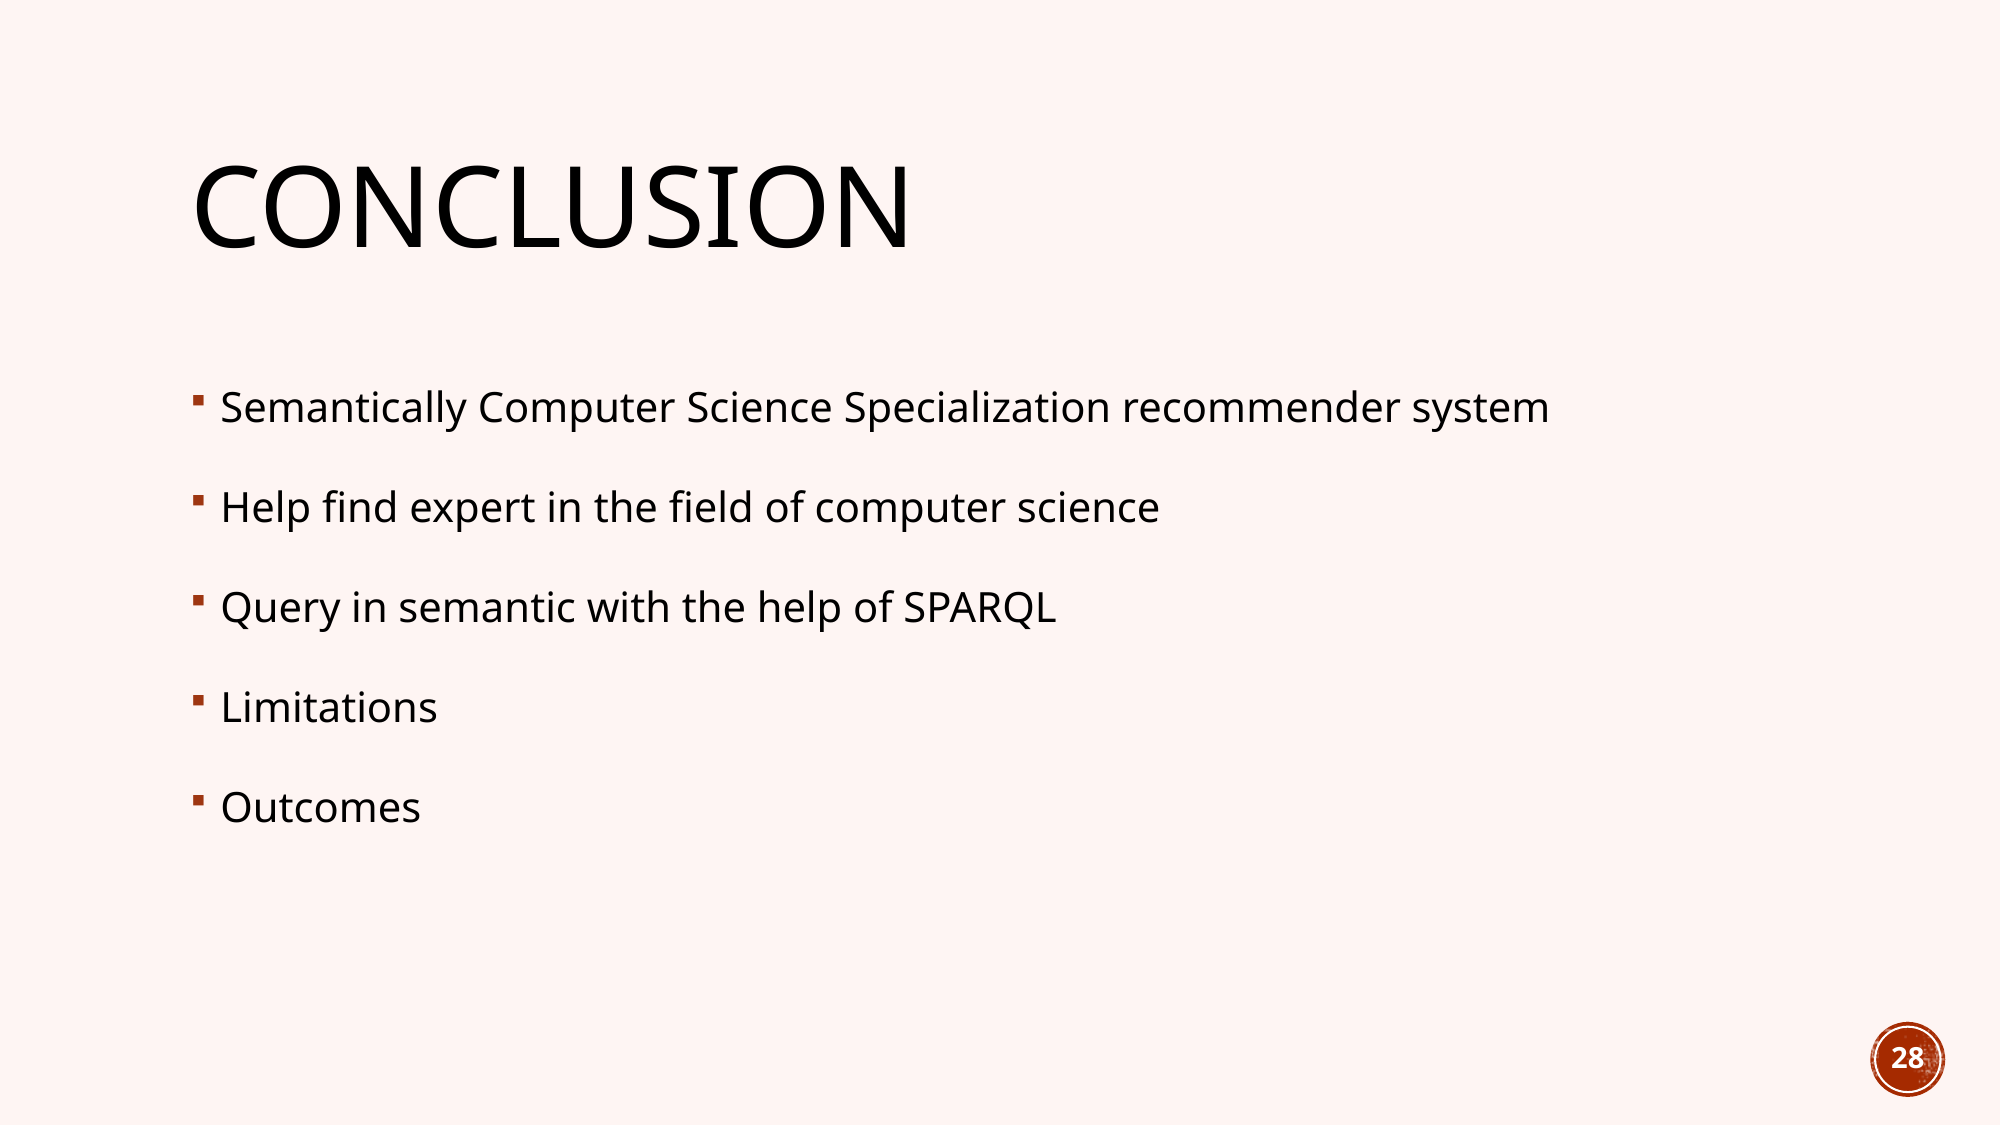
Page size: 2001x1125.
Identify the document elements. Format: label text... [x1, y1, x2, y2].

slide_number 28 [1855, 1028, 1961, 1089]
title Conclusion [175, 79, 1826, 344]
list Semantically Computer Science Specialization recommender system Help find expert in the field of computer science Query in semantic with the help of SPARQL Limitations Outcomes [175, 348, 1826, 1013]
